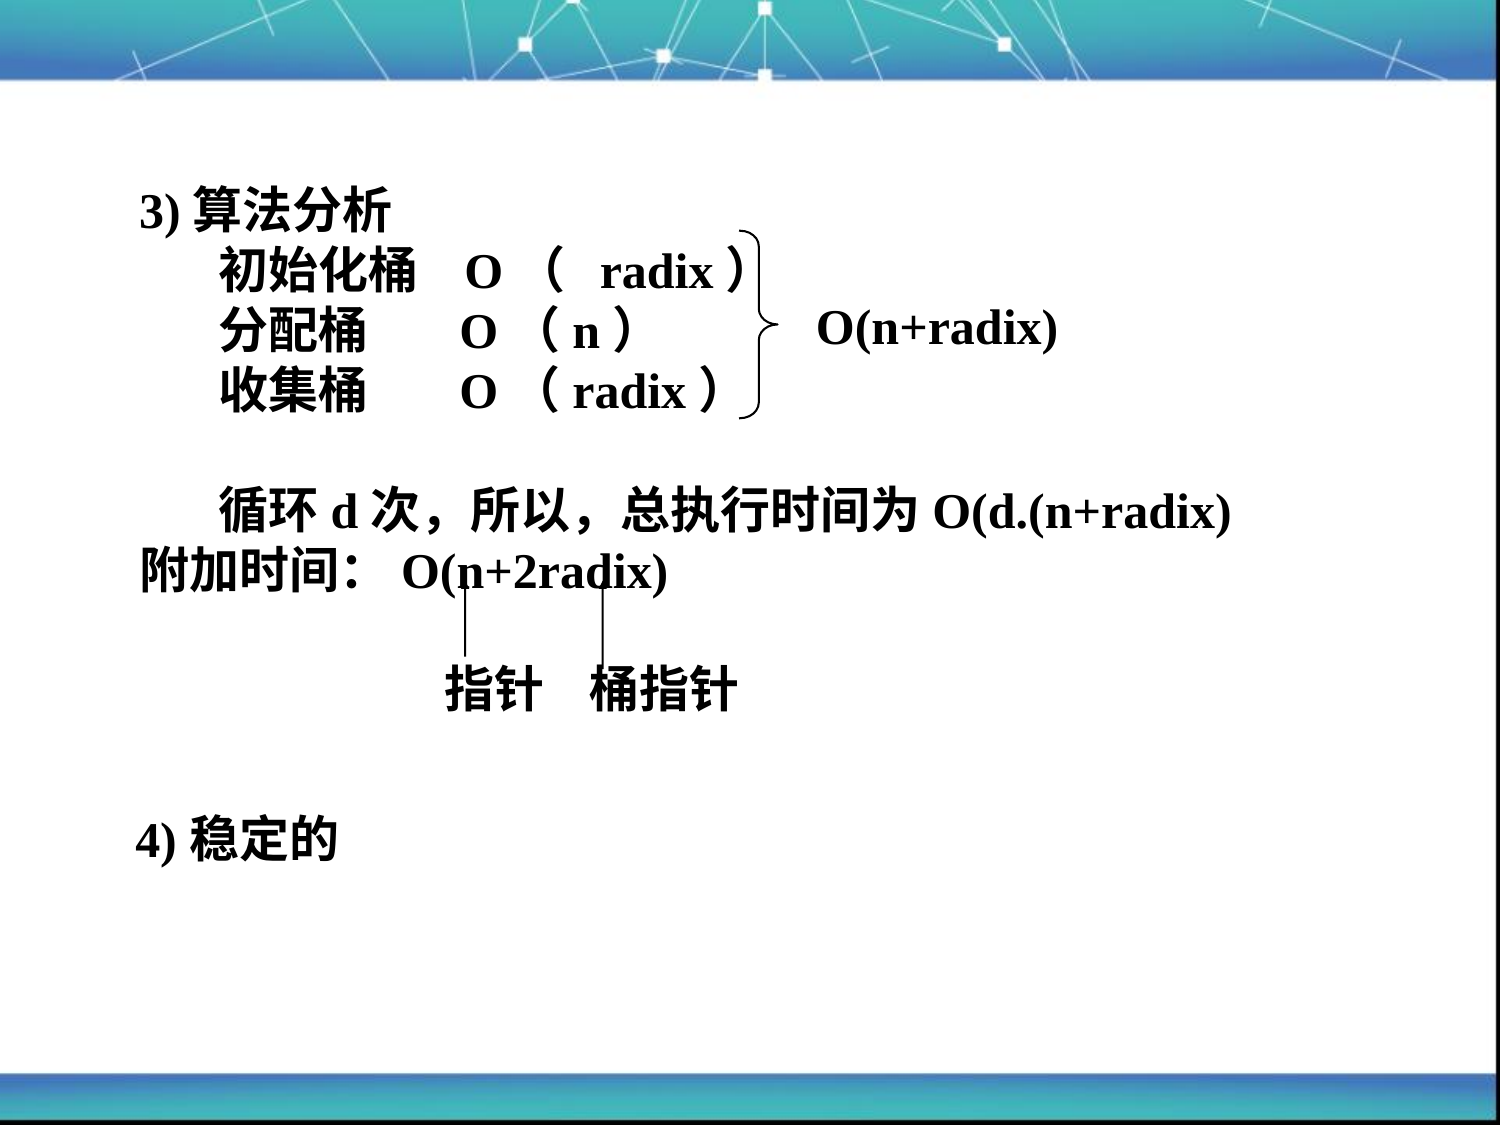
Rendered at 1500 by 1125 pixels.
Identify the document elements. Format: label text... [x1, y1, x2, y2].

picture [0, 0, 1500, 1125]
text_box 4)稳定的 [120, 799, 354, 875]
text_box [137, 171, 1234, 726]
